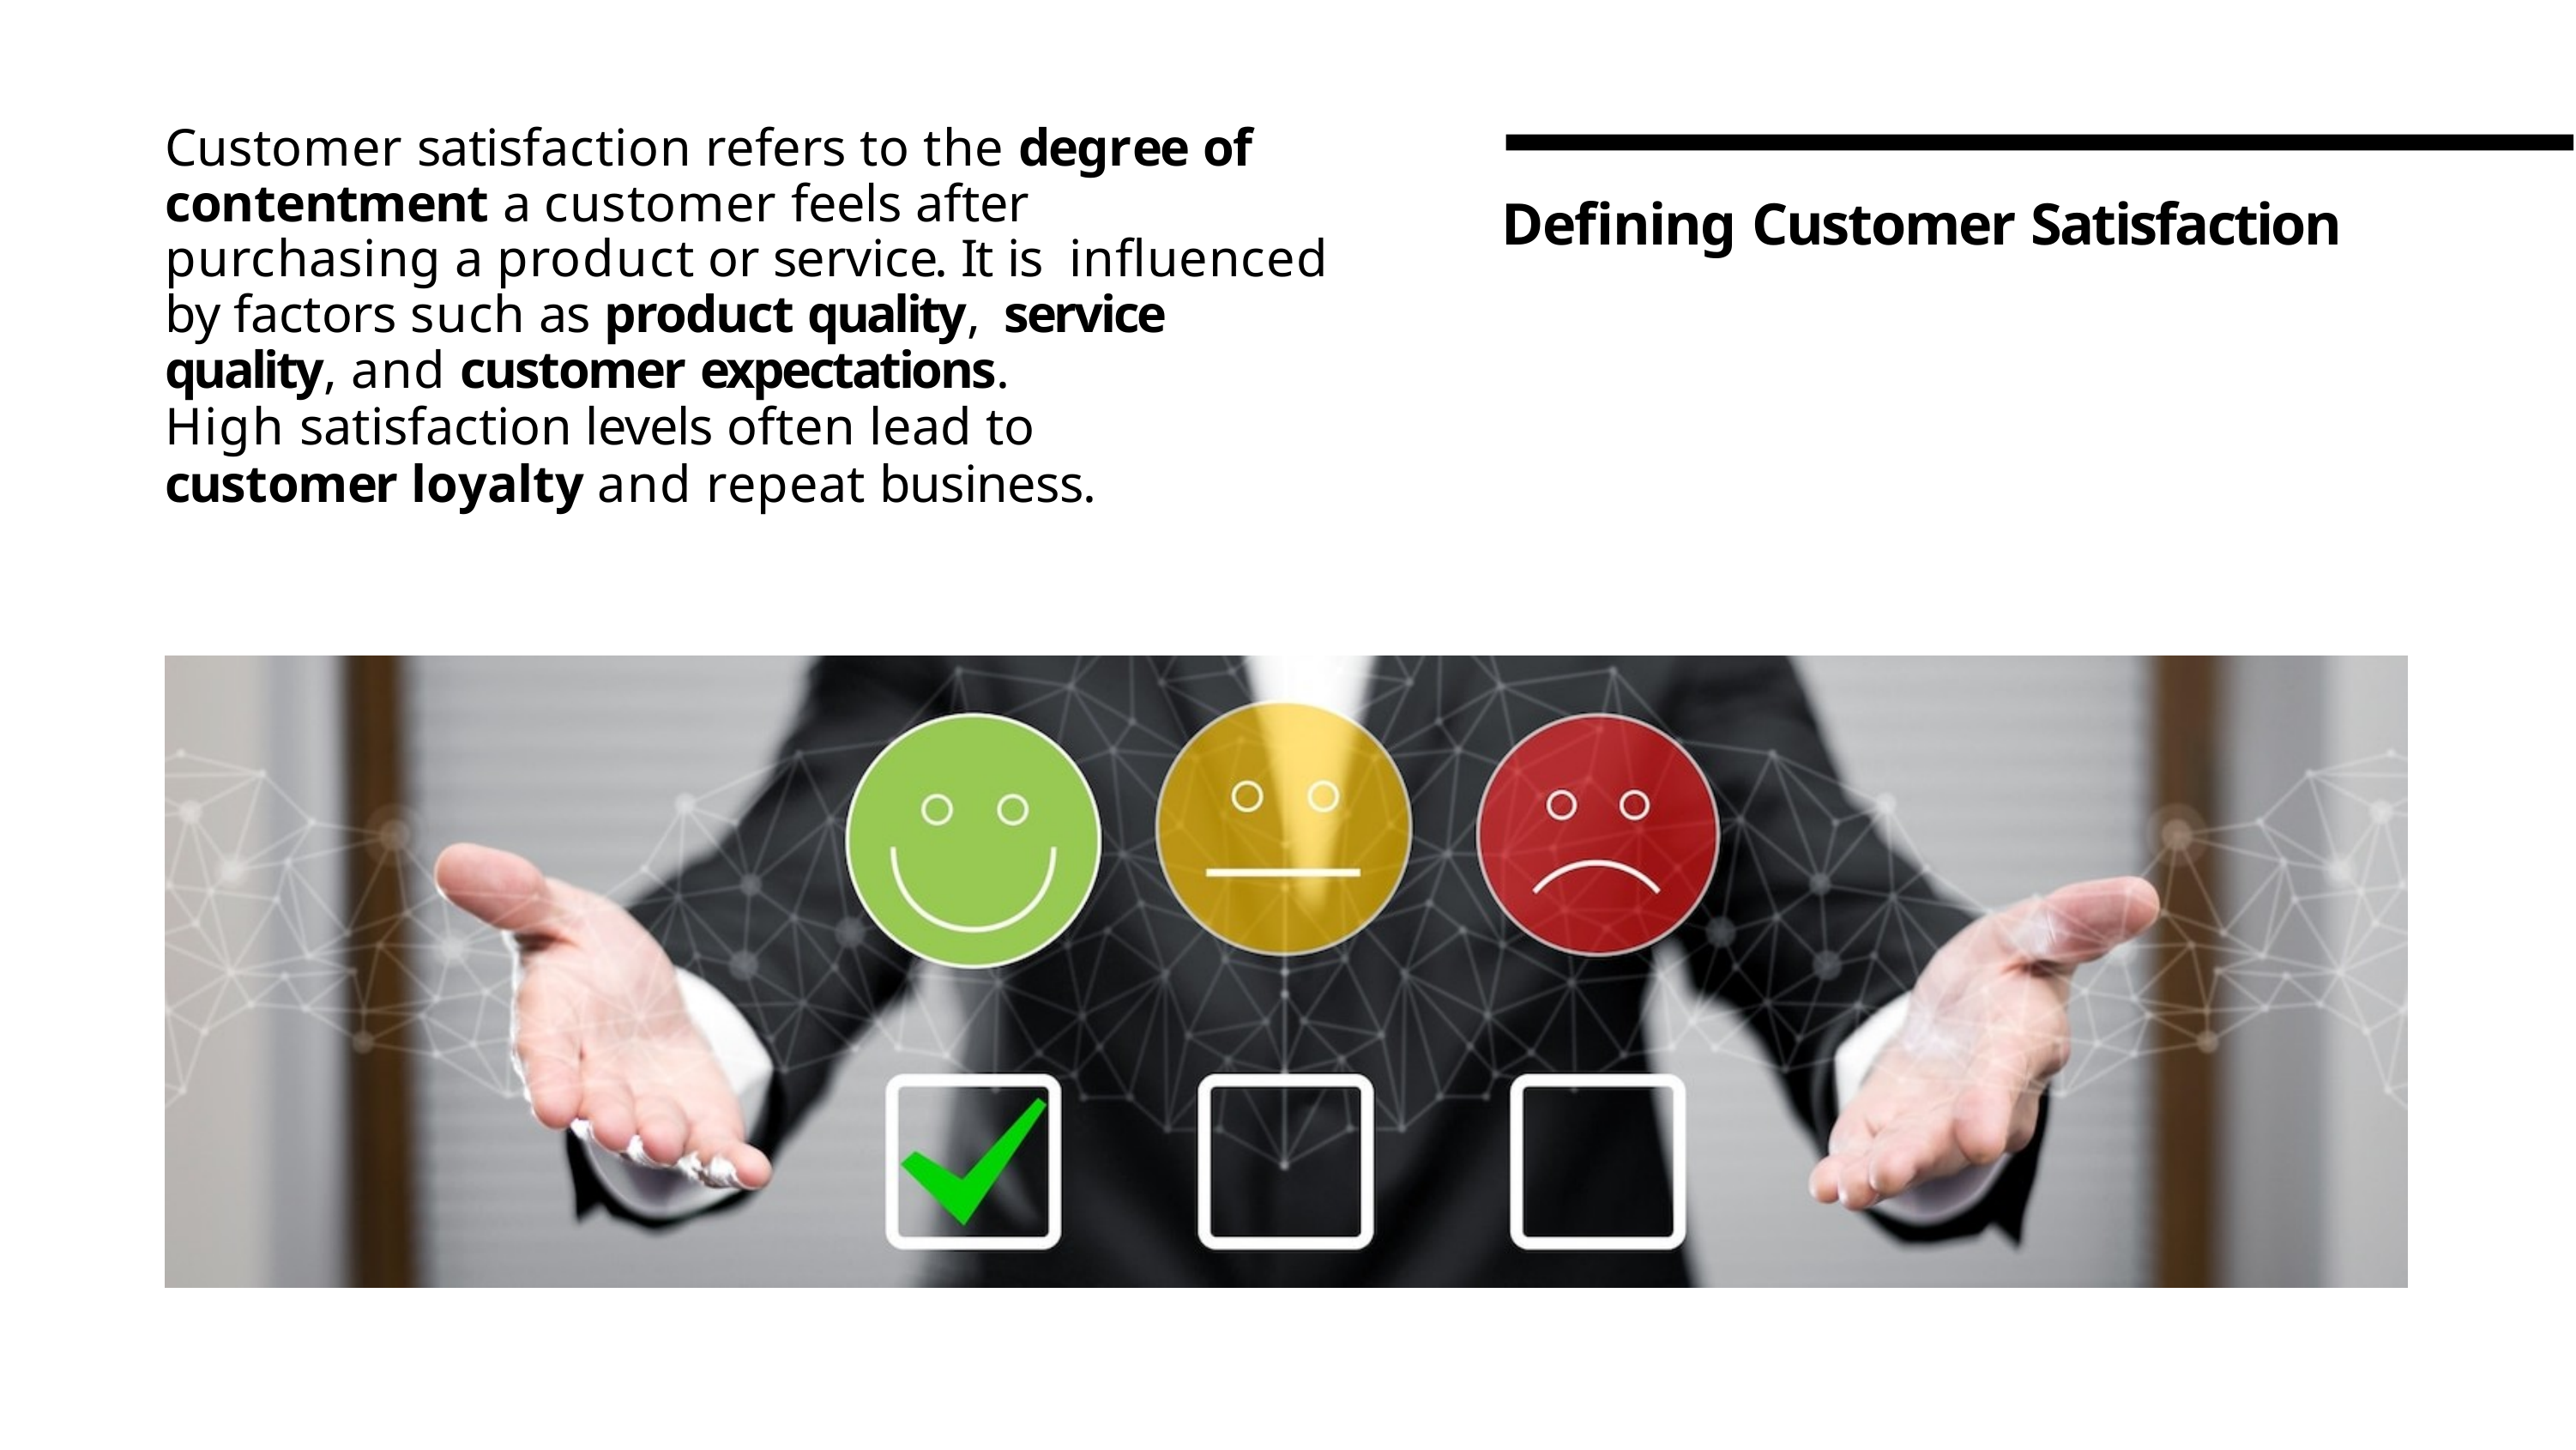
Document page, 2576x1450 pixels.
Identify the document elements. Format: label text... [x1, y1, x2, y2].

picture [165, 656, 2409, 1288]
text_box High satisfaction levels often lead to customer loyalty and repeat business. [163, 395, 1143, 513]
title Customer satisfaction refers to the degree of contentment a customer feels after purchasing a product or service. It is inﬂuenced by factors such as product quality, service quality, and customer expectations. [163, 114, 1332, 400]
text_box [1505, 134, 2574, 151]
text_box Deﬁning Customer Satisfaction [1499, 184, 2392, 257]
